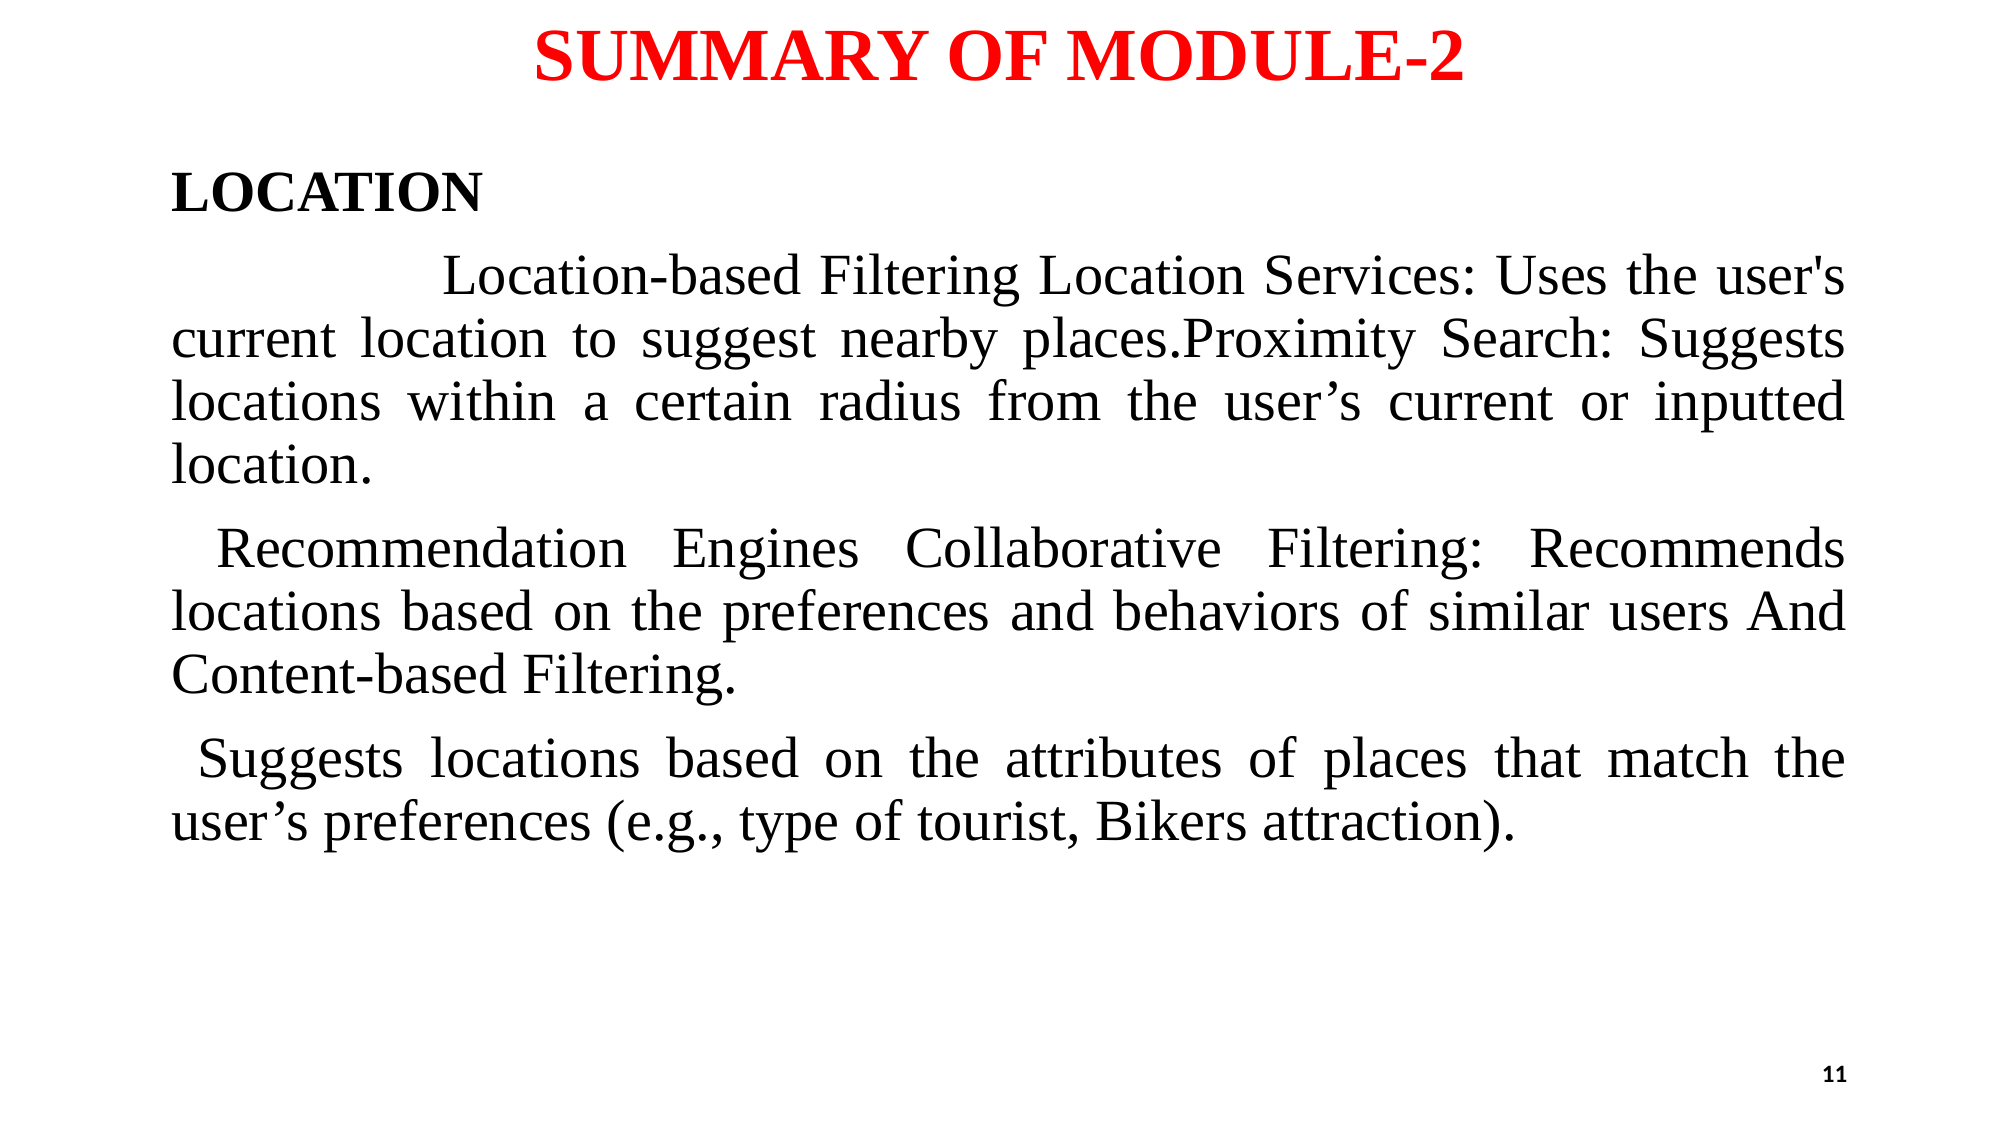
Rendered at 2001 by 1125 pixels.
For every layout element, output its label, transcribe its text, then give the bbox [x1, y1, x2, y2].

list LOCATION Location-based Filtering Location Services: Uses the user's current location to suggest nearby places.Proximity Search: Suggests locations within a certain radius from the user’s current or inputted location. Recommendation Engines Collaborative Filtering: Recommends locations based on the preferences and behaviors of similar users And Content-based Filtering. Suggests locations based on the attributes of places that match the user’s preferences (e.g., type of tourist, Bikers attraction). [137, 153, 1863, 1014]
title SUMMARY OF MODULE-2 [0, 0, 2000, 112]
slide_number 11 [1412, 1042, 1863, 1103]
